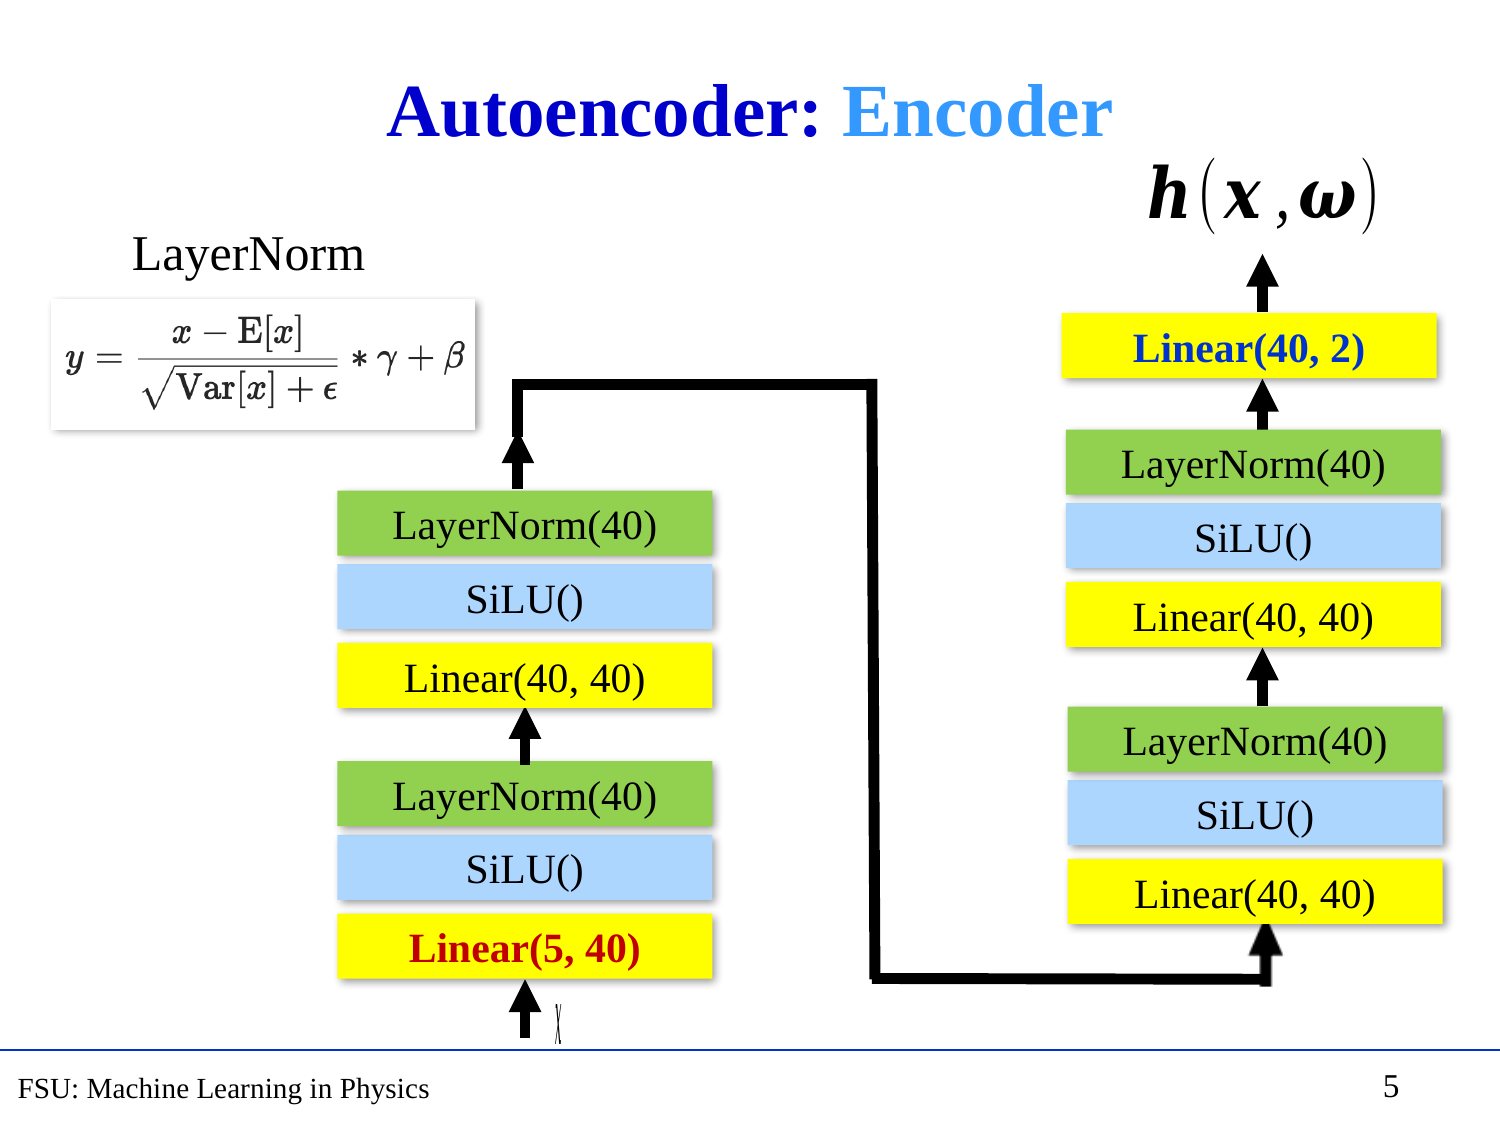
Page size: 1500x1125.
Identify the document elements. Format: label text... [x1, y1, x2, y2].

title Autoencoder: Encoder [112, 37, 1388, 176]
picture [50, 299, 476, 430]
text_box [1067, 706, 1443, 925]
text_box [1065, 429, 1442, 648]
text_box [337, 490, 713, 709]
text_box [337, 151, 1437, 1063]
